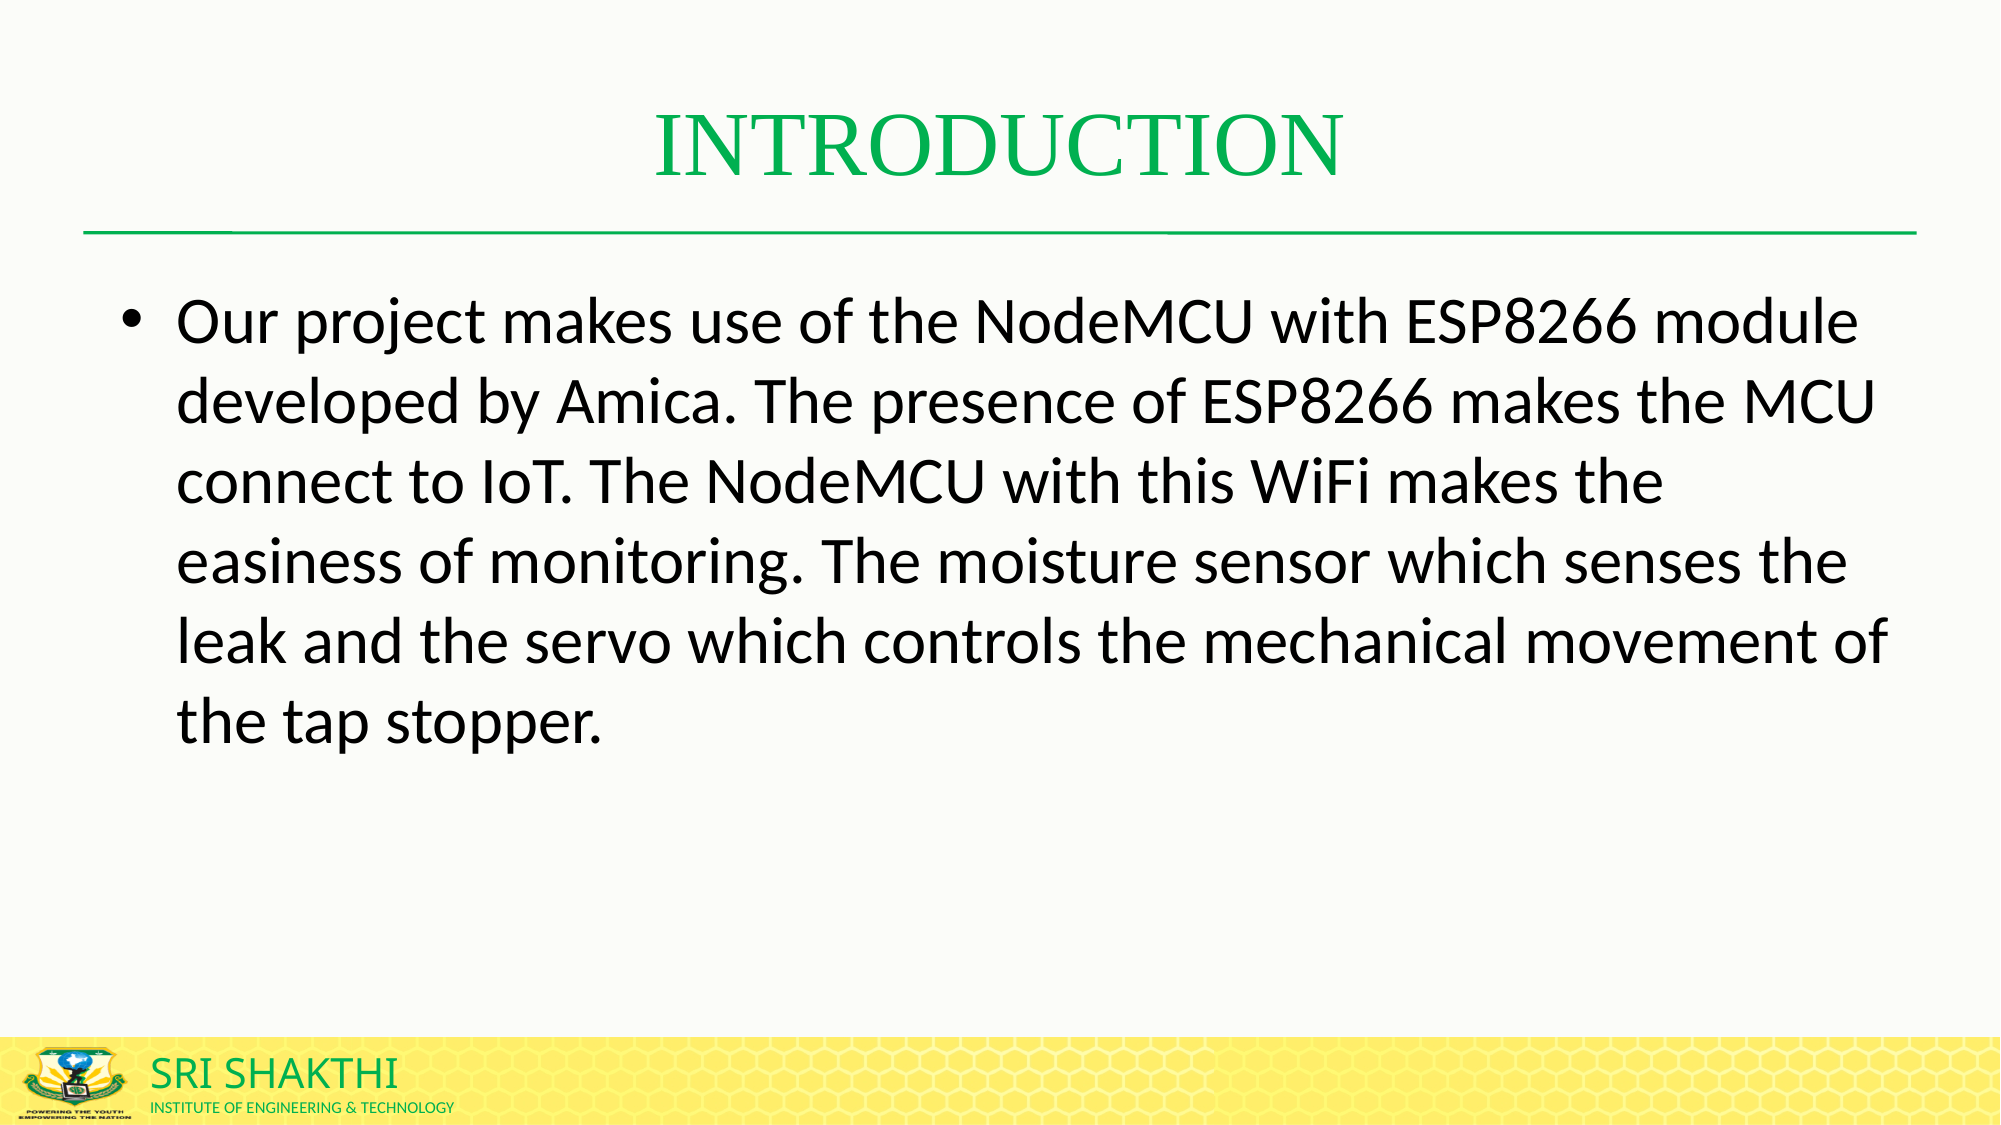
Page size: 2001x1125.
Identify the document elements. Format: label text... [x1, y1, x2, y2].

title INTRODUCTION [99, 45, 1900, 233]
list Our project makes use of the NodeMCU with ESP8266 module developed by Amica. The presence of ESP8266 makes the MCU connect to IoT. The NodeMCU with this WiFi makes the easiness of monitoring. The moisture sensor which senses the leak and the servo which controls the mechanical movement of the tap stopper. [105, 269, 1906, 1013]
picture [0, 1037, 2000, 1125]
